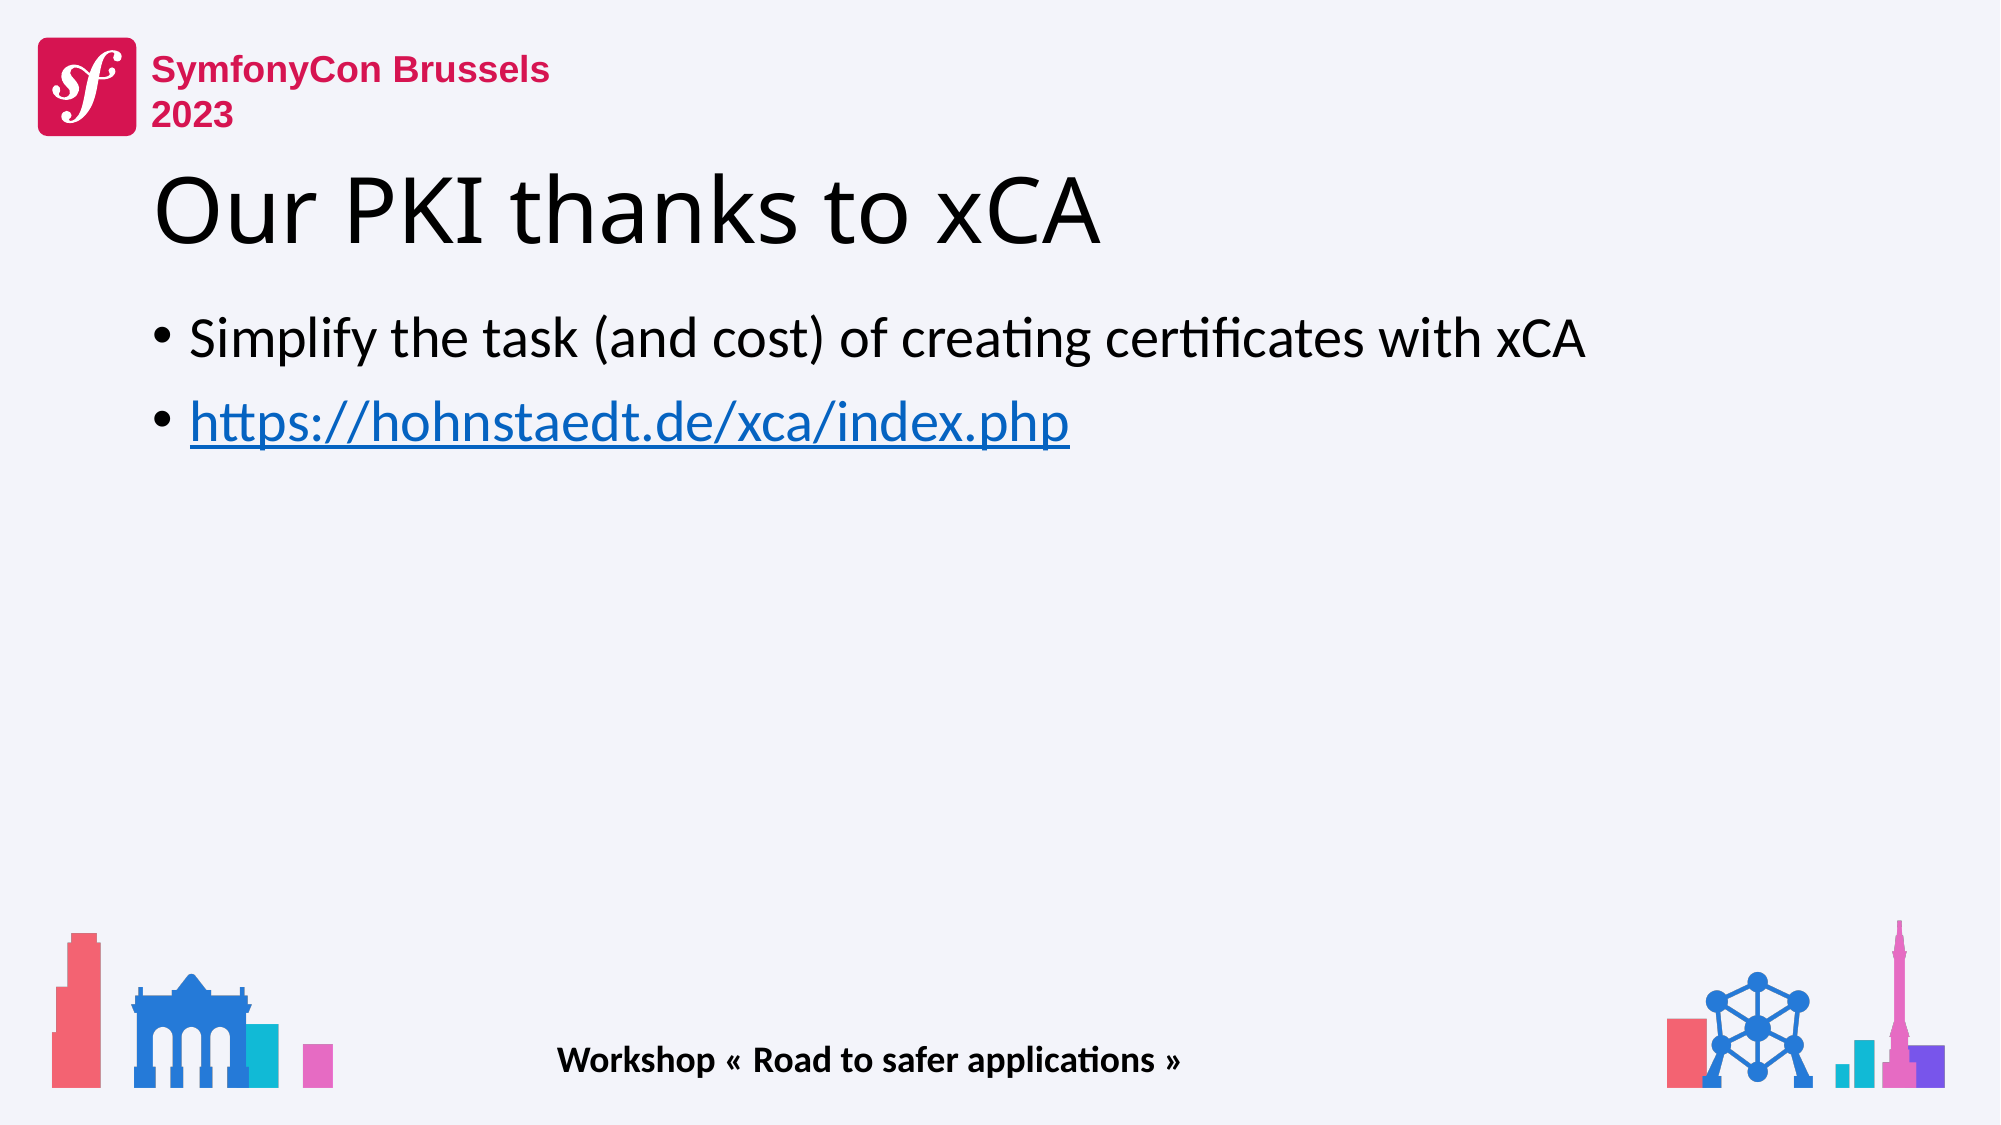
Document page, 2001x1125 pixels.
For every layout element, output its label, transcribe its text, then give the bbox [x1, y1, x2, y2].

picture [0, 899, 333, 1088]
list Simplify the task (and cost) of creating certificates with xCA https://hohnstaedt.de/xca/index.php [137, 299, 1863, 1014]
title Our PKI thanks to xCA [137, 150, 1863, 278]
picture [1667, 899, 2001, 1088]
